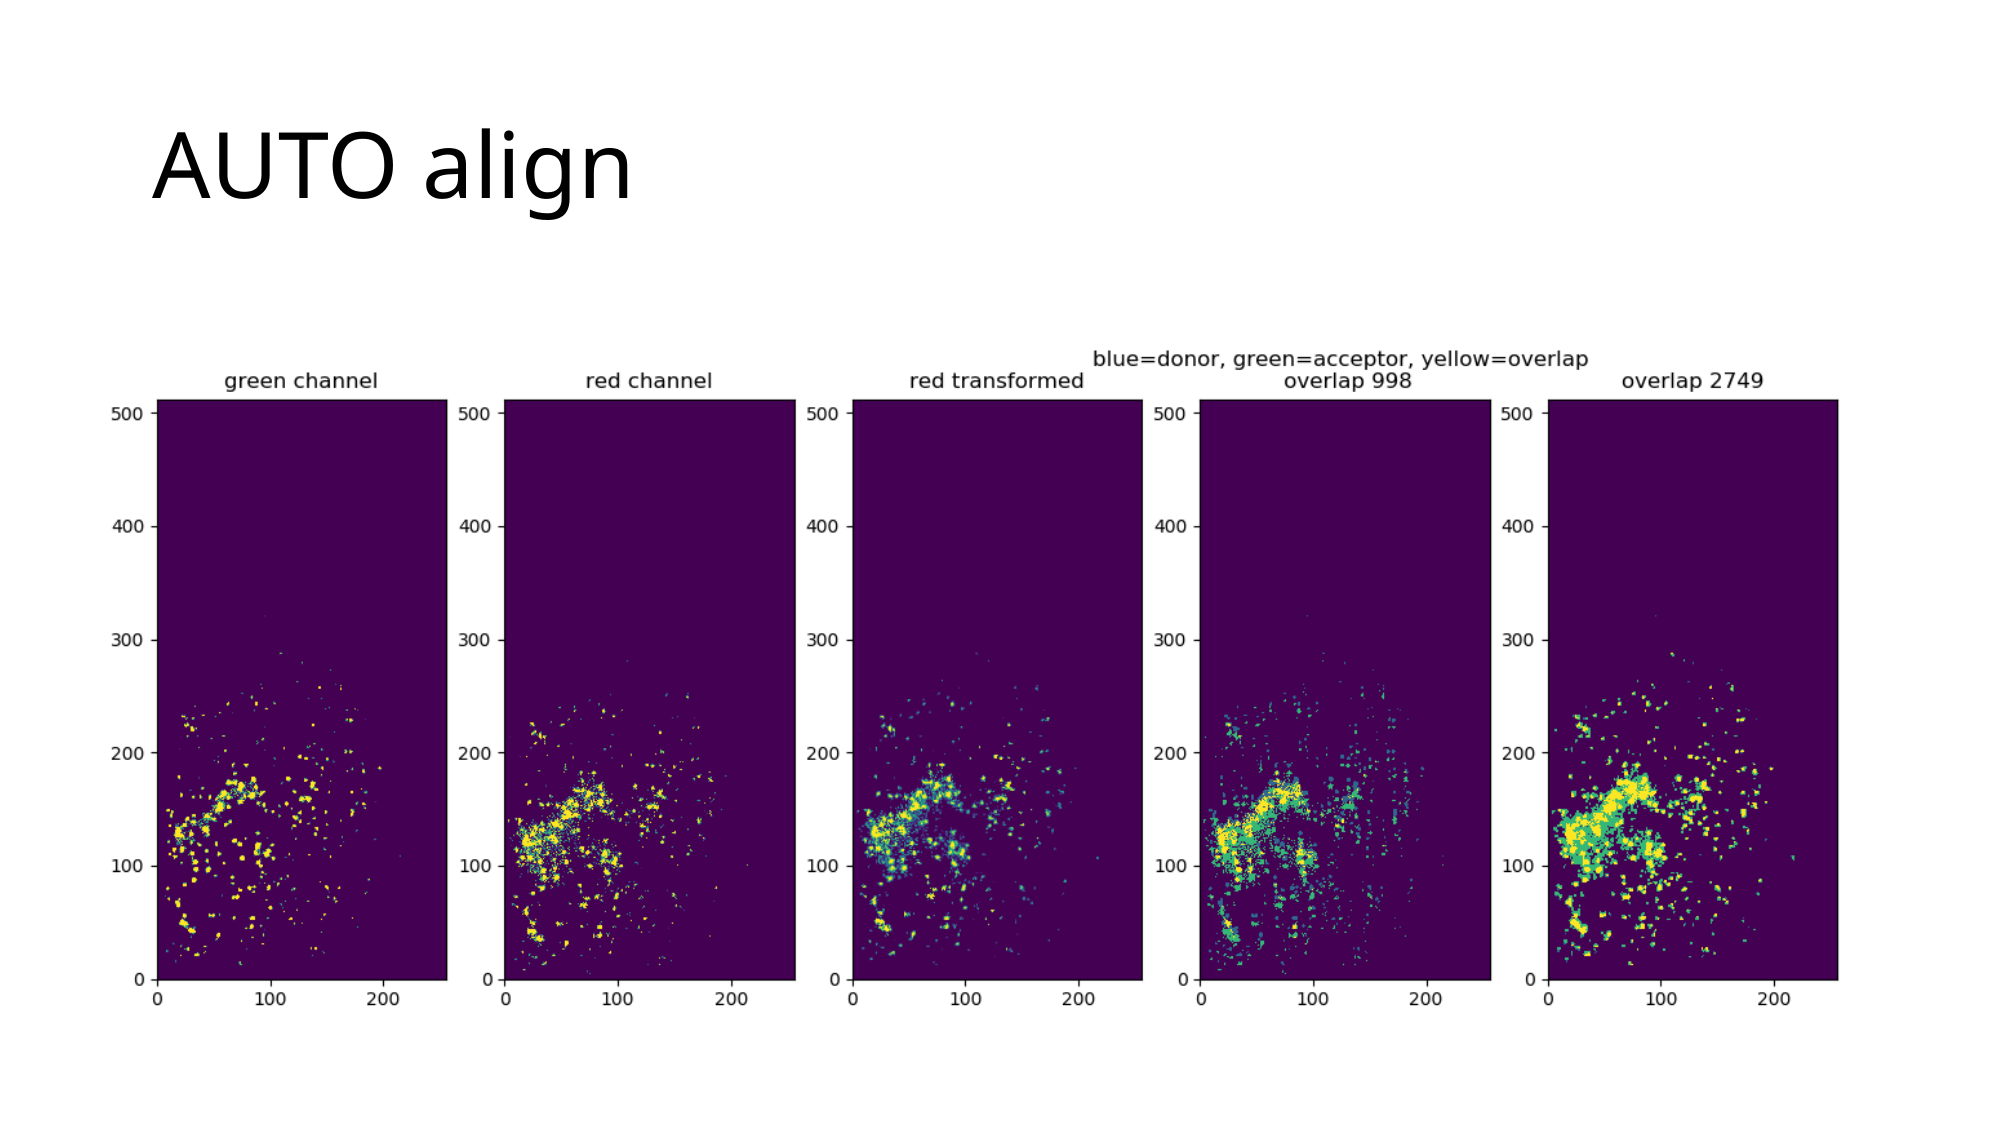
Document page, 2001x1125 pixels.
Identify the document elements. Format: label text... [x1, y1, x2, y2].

title AUTO align [137, 59, 1863, 278]
picture [71, 299, 1863, 1035]
